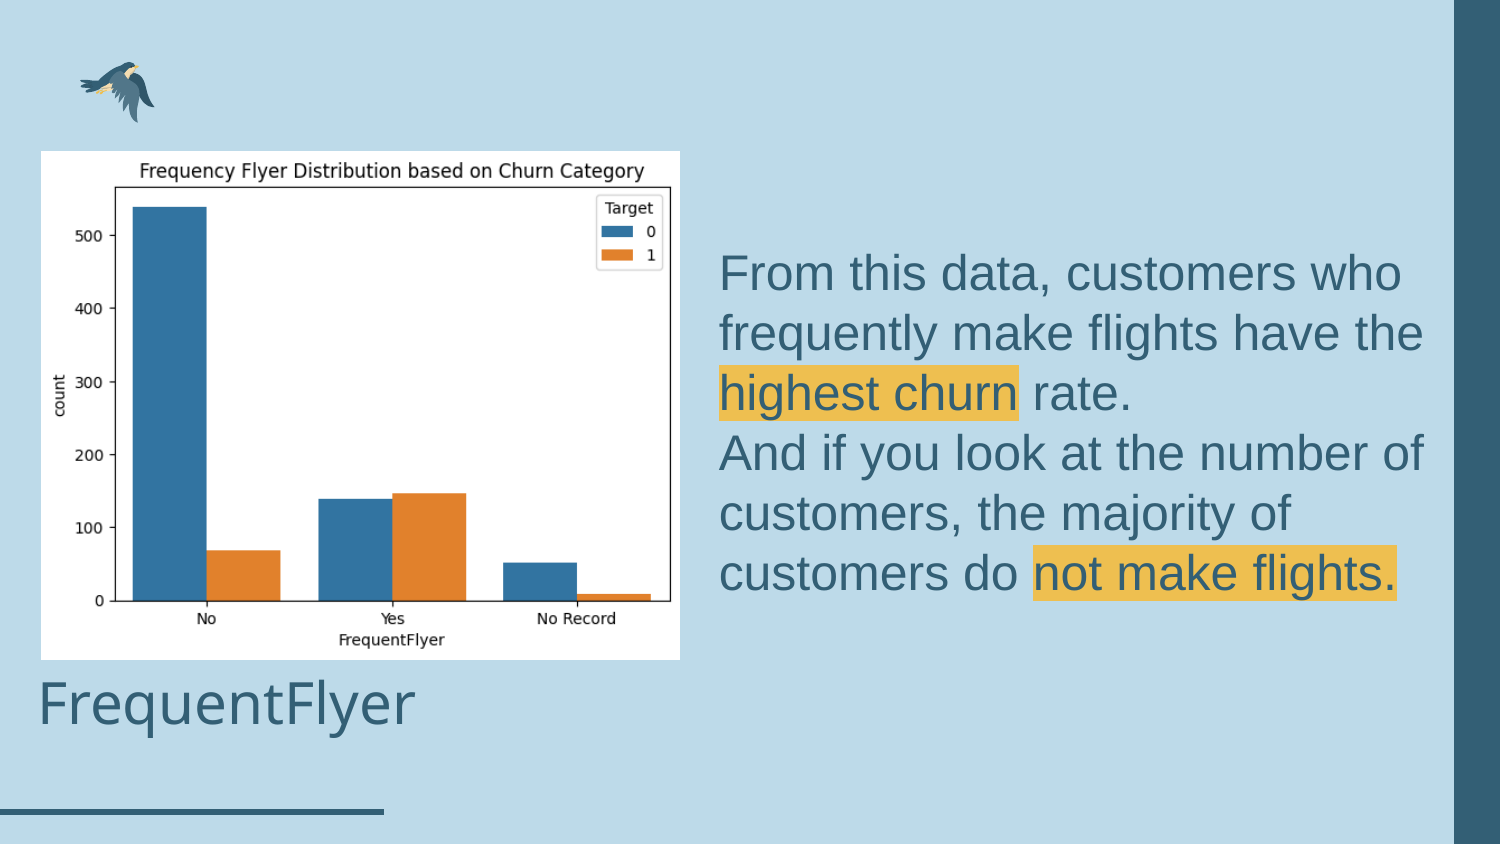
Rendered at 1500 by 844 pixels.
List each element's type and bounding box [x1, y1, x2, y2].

text_box [0, 0, 1500, 844]
picture [41, 151, 680, 660]
